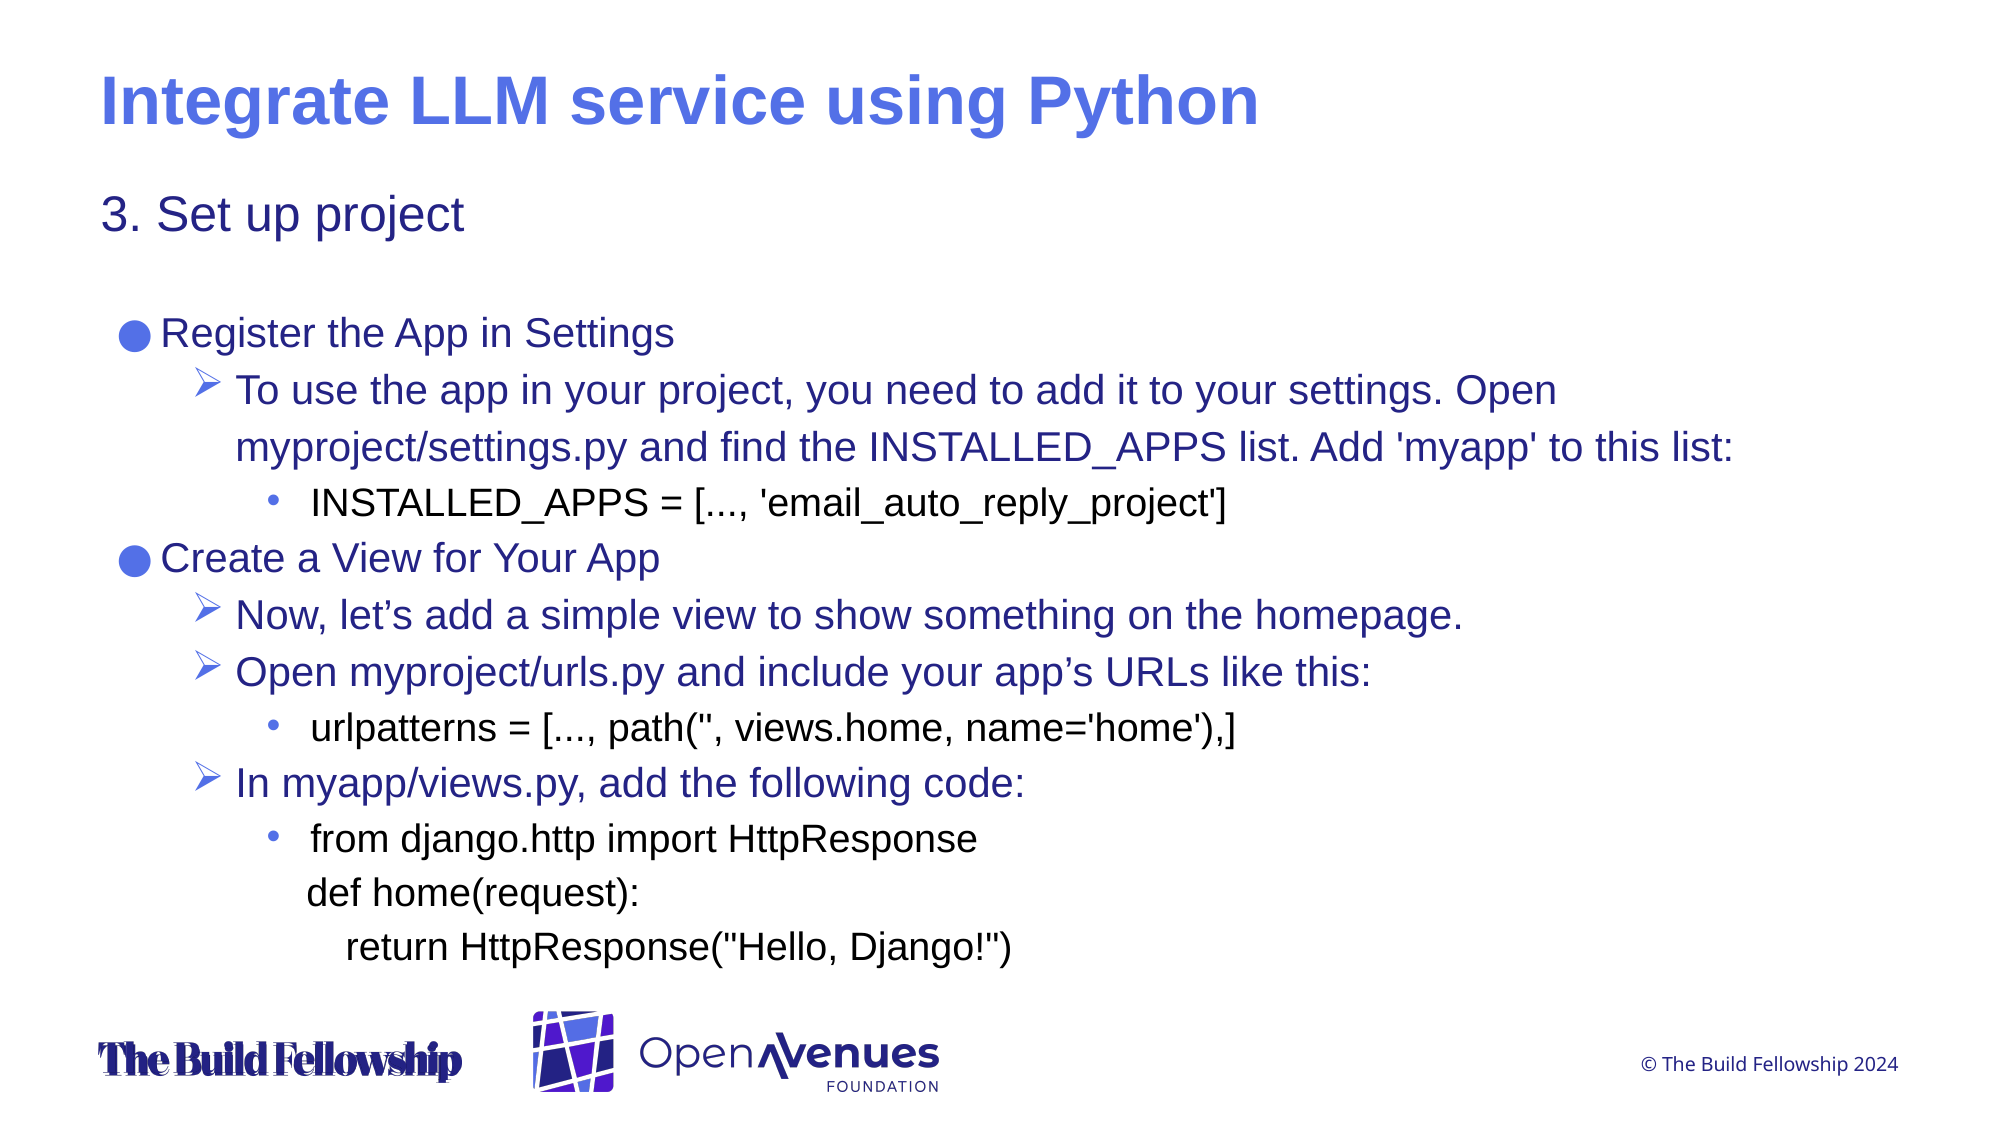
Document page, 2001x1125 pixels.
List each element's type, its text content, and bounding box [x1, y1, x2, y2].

text_box 3. Set up project Register the App in Settings To use the app in your project, you need to add it to your settings. Open myproject/settings.py and find the INSTALLED_APPS list. Add 'myapp' to this list: INSTALLED_APPS = [..., 'email_auto_reply_project'] Create a View for Your App Now, let’s add a simple view to show something on the homepage. Open myproject/urls.py and include your app’s URLs like this: urlpatterns = [..., path('', views.home, name='home'),] In myapp/views.py, add the following code: from django.http import HttpResponse def home(request): return HttpResponse("Hello, Django!") [100, 181, 1900, 943]
picture [98, 1041, 462, 1083]
picture [532, 1011, 939, 1093]
text_box Integrate LLM service using Python [100, 93, 1433, 181]
